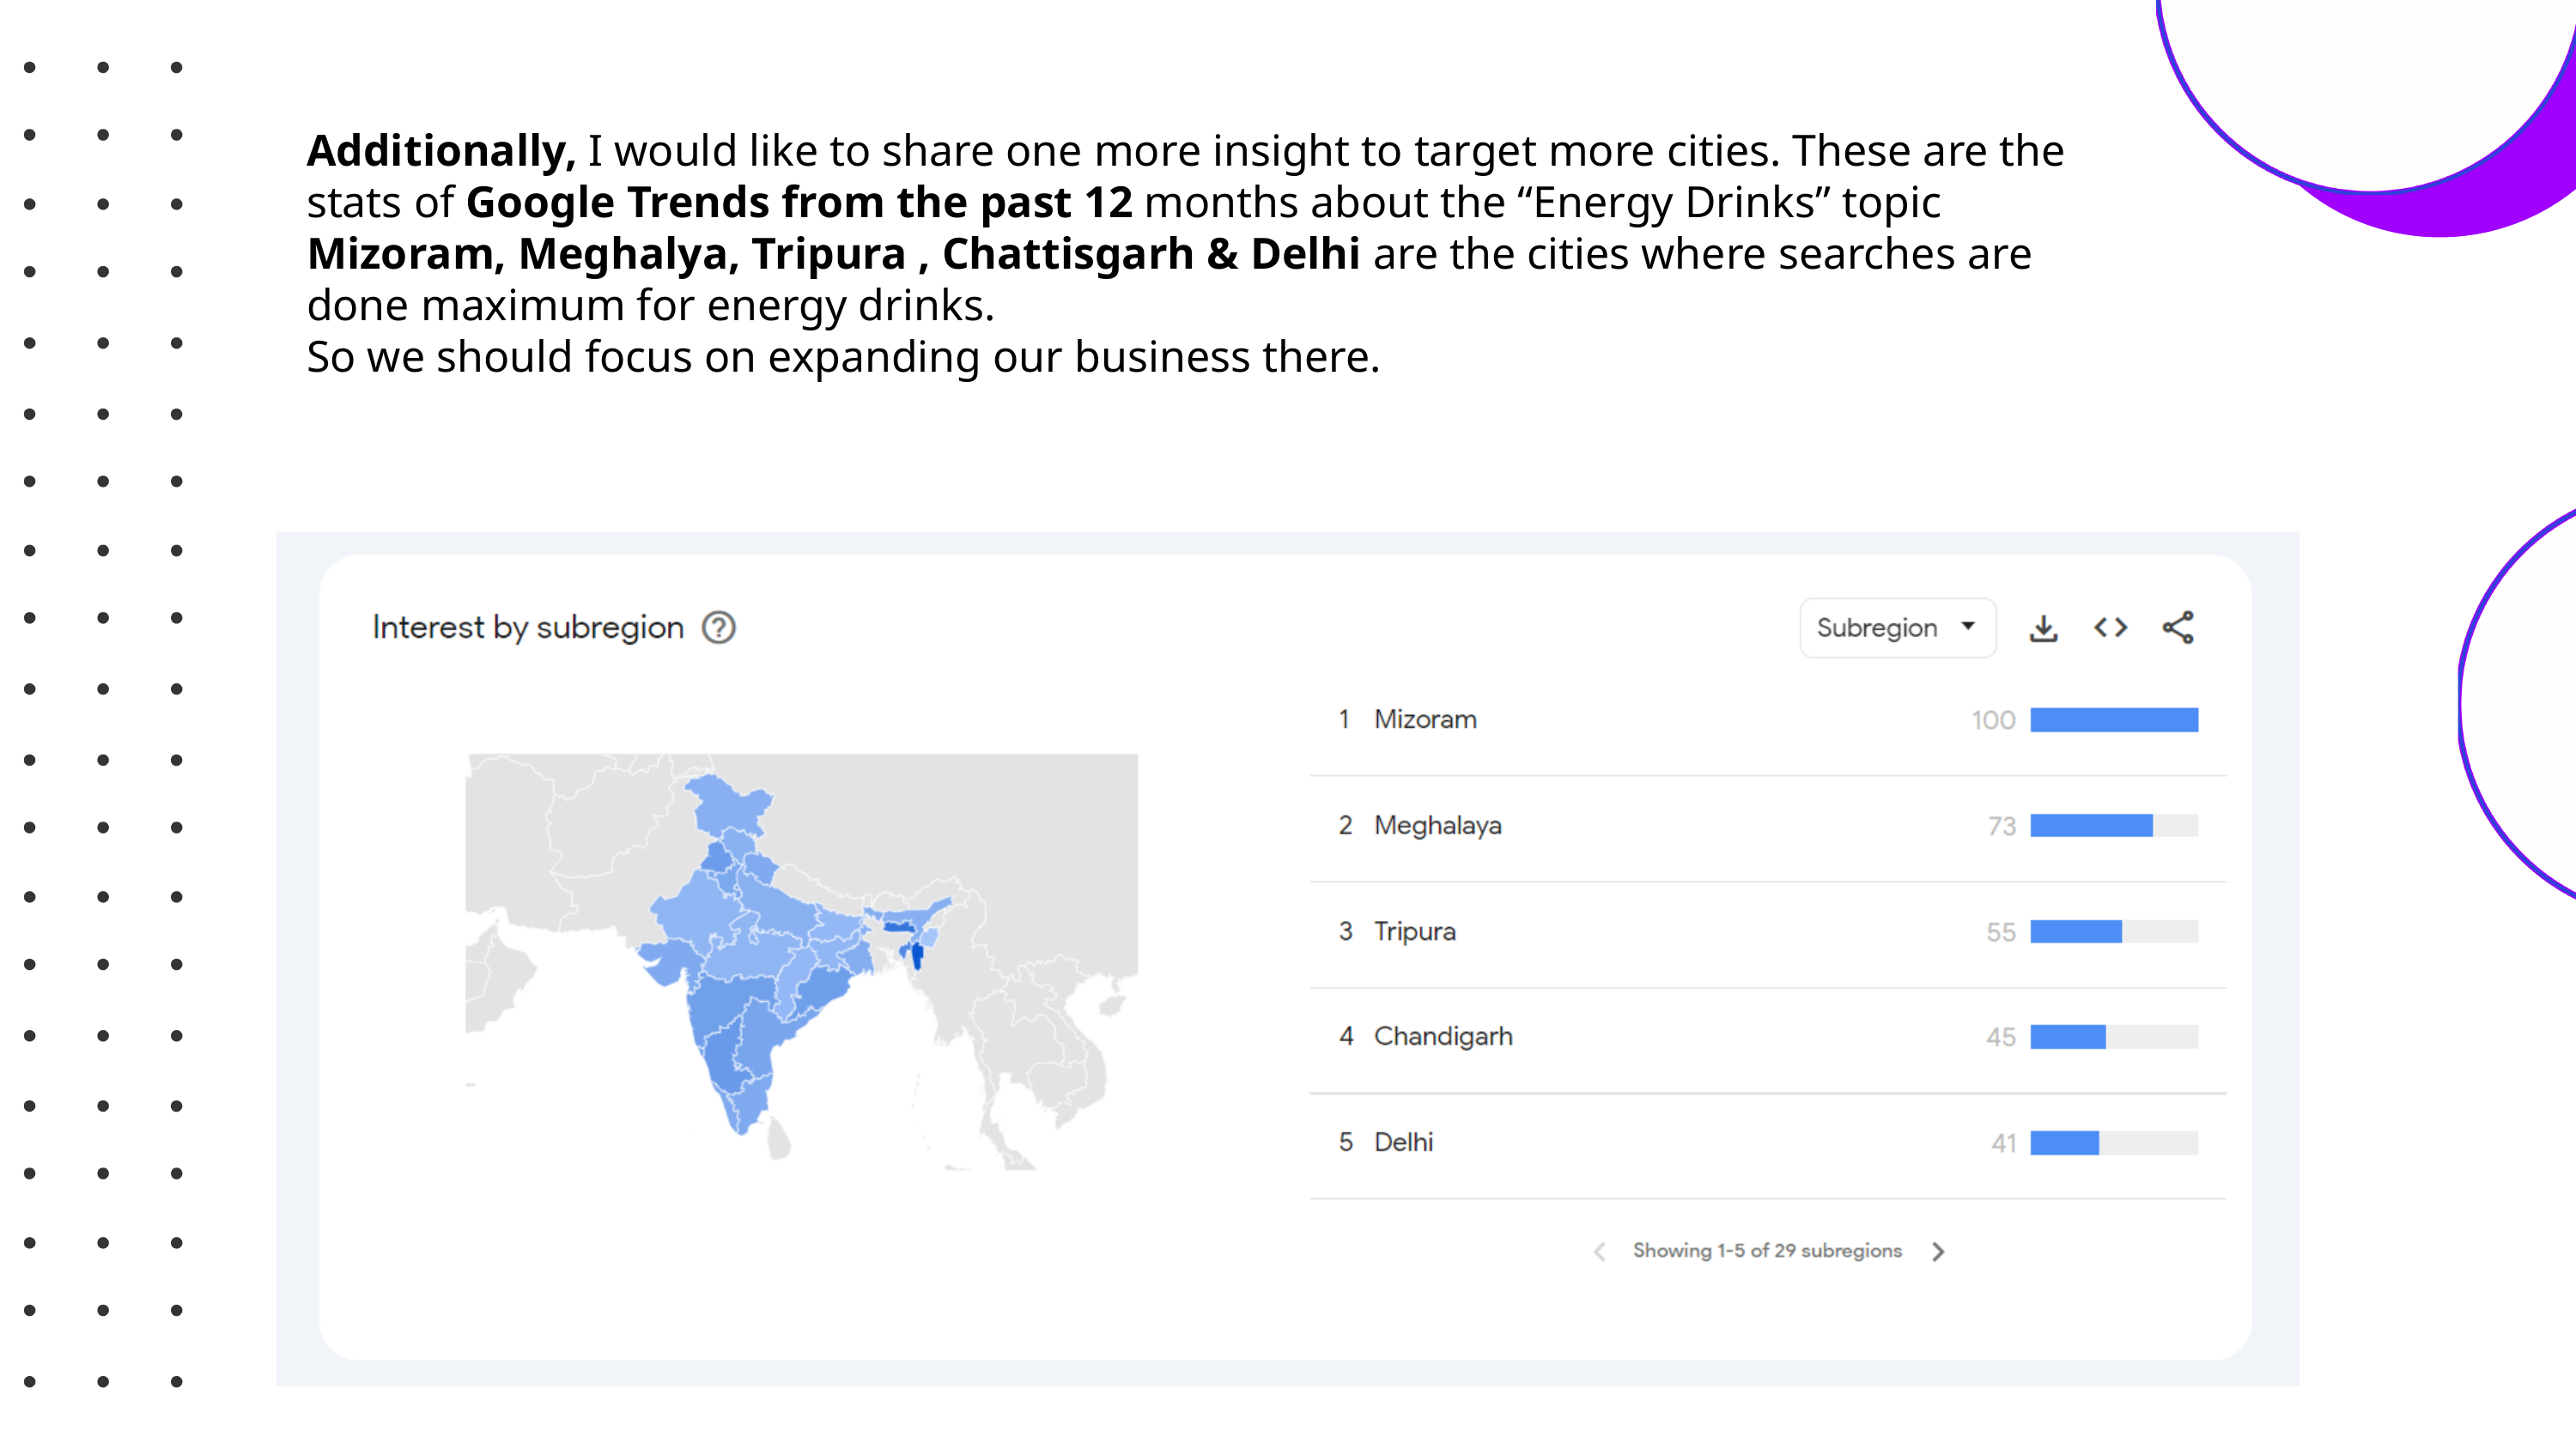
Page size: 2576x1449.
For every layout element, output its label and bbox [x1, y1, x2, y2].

text_box [0, 57, 187, 1391]
text_box [276, 123, 2112, 465]
text_box [2458, 487, 2576, 962]
picture [276, 532, 2300, 1386]
text_box [2155, 0, 2576, 238]
